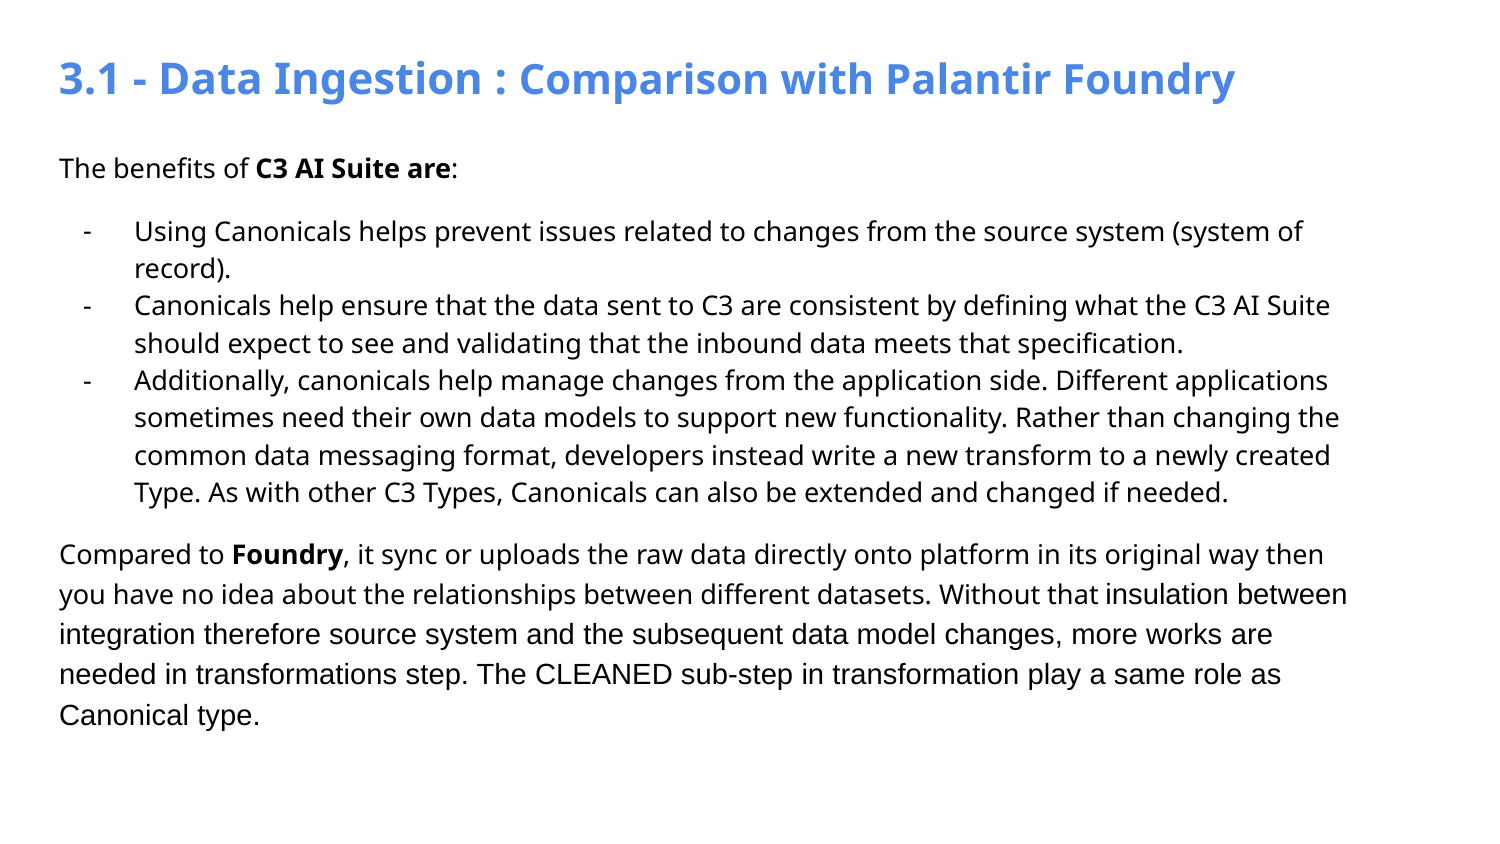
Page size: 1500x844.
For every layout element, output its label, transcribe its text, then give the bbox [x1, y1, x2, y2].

text_box 3.1 - Data Ingestion : Comparison with Palantir Foundry [44, 36, 1345, 108]
text_box The benefits of C3 AI Suite are: Using Canonicals helps prevent issues related to changes from the source system (system of record). Canonicals help ensure that the data sent to C3 are consistent by defining what the C3 AI Suite should expect to see and validating that the inbound data meets that specification. Additionally, canonicals help manage changes from the application side. Different applications sometimes need their own data models to support new functionality. Rather than changing the common data messaging format, developers instead write a new transform to a newly created Type. As with other C3 Types, Canonicals can also be extended and changed if needed. Compared to Foundry, it sync or uploads the raw data directly onto platform in its original way then you have no idea about the relationships between different datasets. Without that insulation between integration therefore source system and the subsequent data model changes, more works are needed in transformations step. The CLEANED sub-step in transformation play a same role as Canonical type. [44, 131, 1389, 603]
